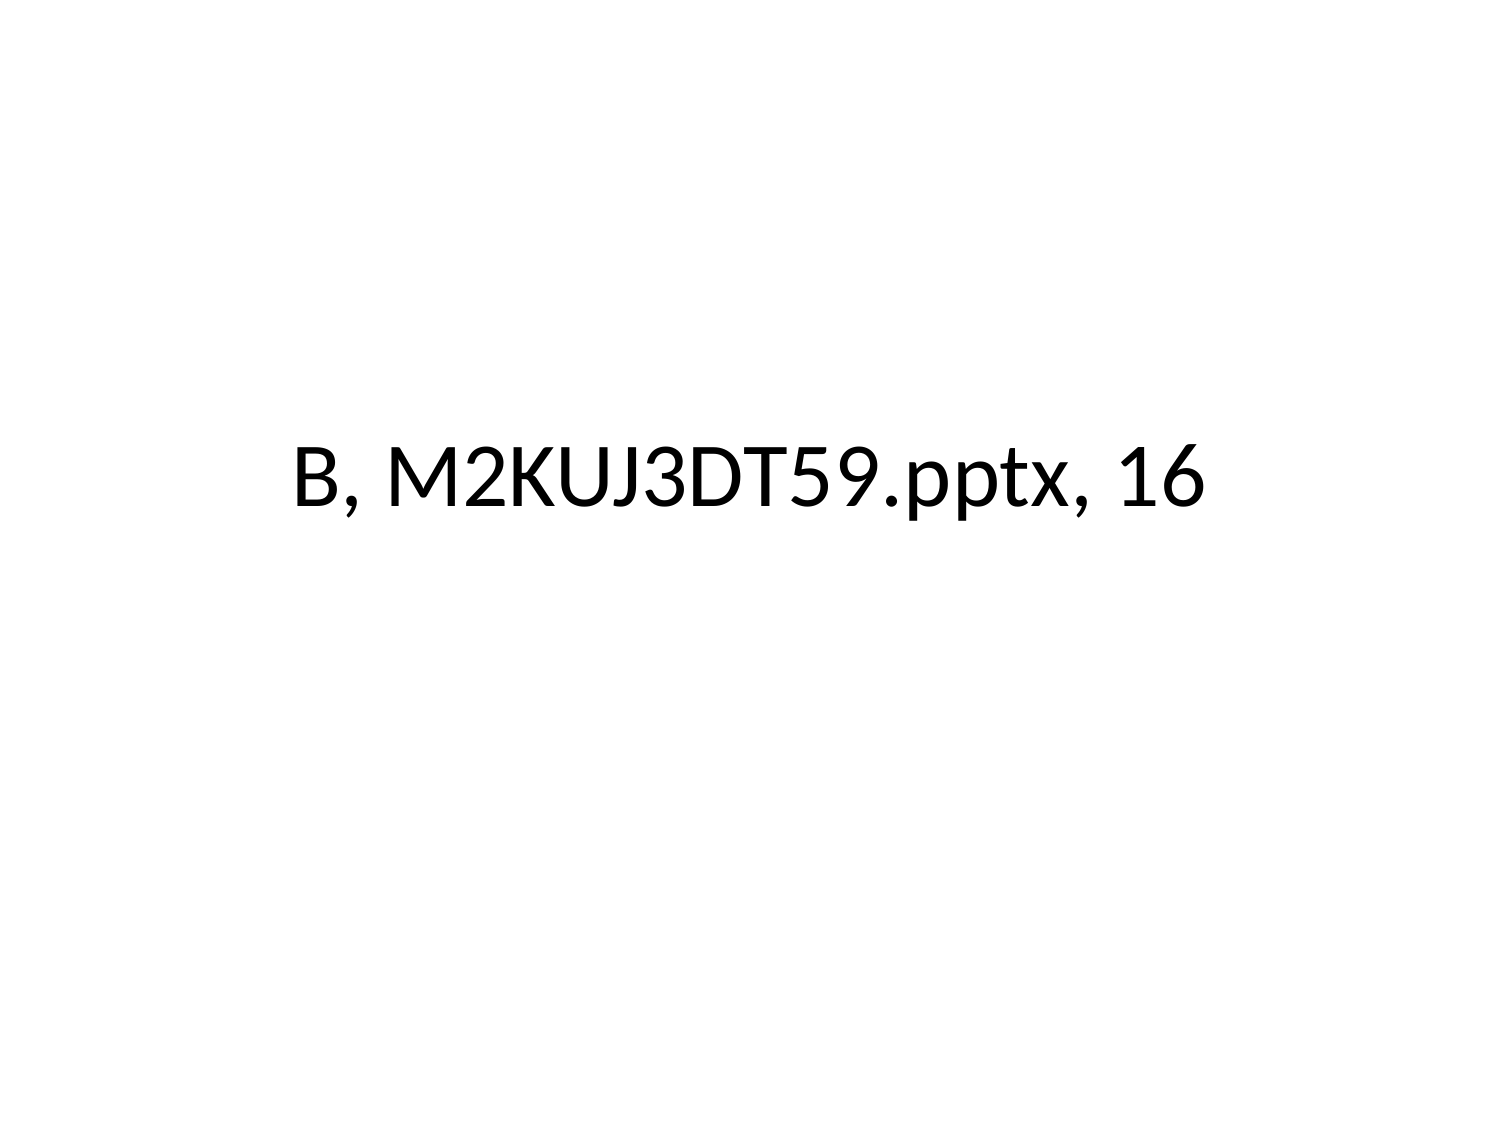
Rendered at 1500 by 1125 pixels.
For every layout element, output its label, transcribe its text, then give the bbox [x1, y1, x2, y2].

title B, M2KUJ3DT59.pptx, 16 [112, 349, 1388, 591]
